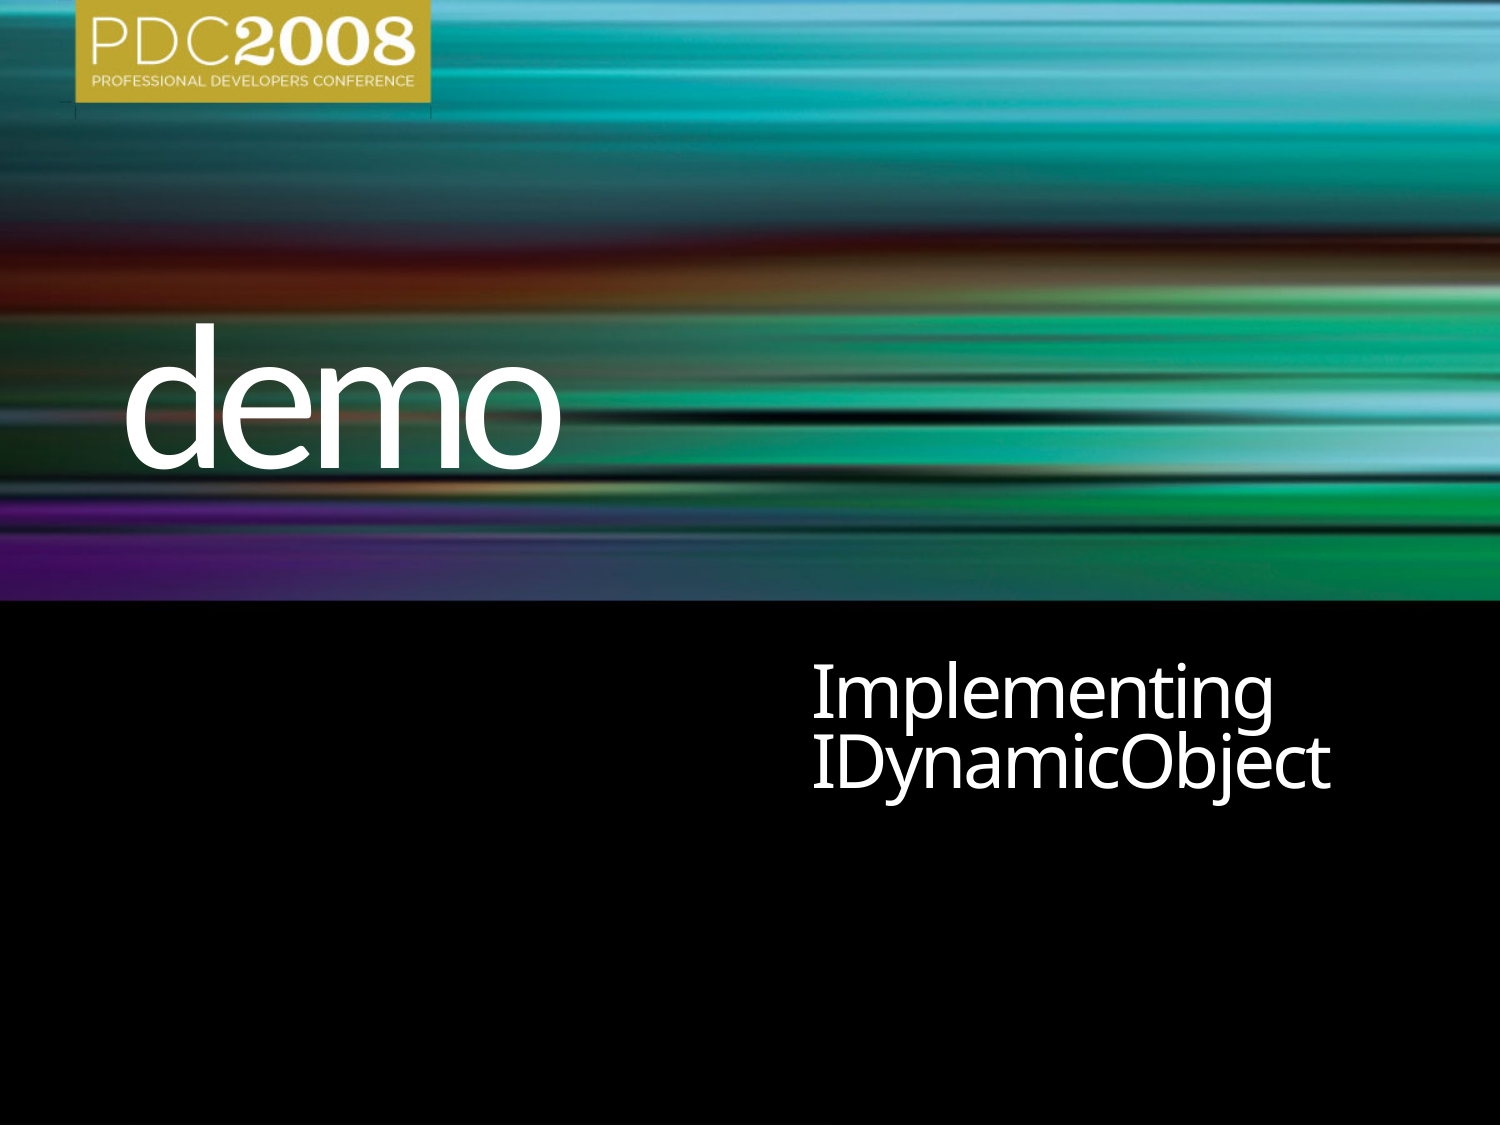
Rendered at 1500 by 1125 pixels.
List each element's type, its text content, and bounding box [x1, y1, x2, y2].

picture [0, 0, 1500, 1125]
list demo [119, 312, 1380, 540]
title Implementing IDynamicObject [811, 662, 1450, 813]
